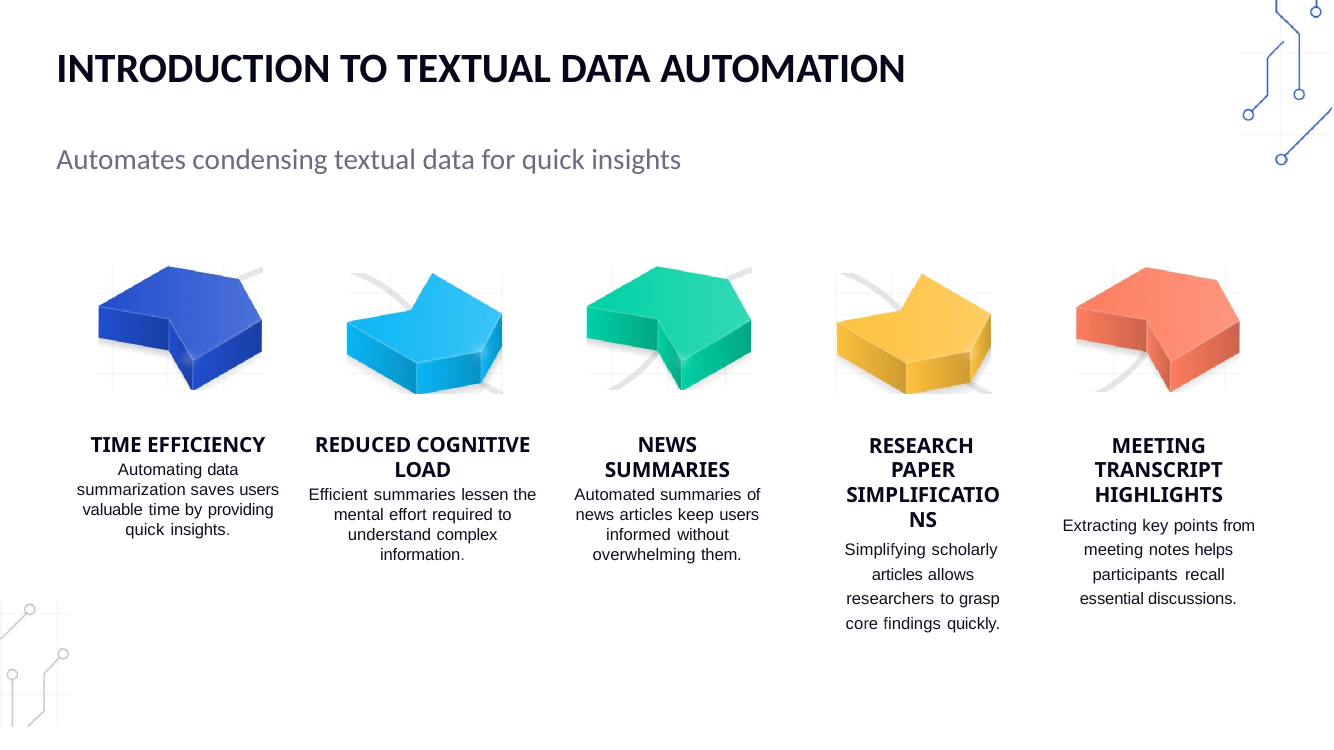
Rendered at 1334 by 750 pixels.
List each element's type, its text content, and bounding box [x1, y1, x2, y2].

text_box Time Efficiency Automating data summarization saves users valuable time by providing quick insights. [74, 429, 284, 539]
text_box Meeting Transcript Highlights Extracting key points from meeting notes helps participants recall essential discussions. [1029, 429, 1291, 609]
picture [0, 600, 71, 728]
picture [95, 265, 263, 391]
picture [834, 273, 992, 395]
picture [1075, 265, 1240, 393]
picture [1239, 0, 1332, 166]
text_box Reduced Cognitive Load Efficient summaries lessen the mental effort required to understand complex information. [304, 429, 542, 564]
picture [346, 273, 503, 395]
picture [586, 265, 752, 391]
text_box Research Paper Simplifications Simplifying scholarly articles allows researchers to grasp core findings quickly. [791, 429, 1053, 633]
title Introduction to Textual Data Automation Automates condensing textual data for quick insights [51, 25, 930, 176]
text_box News Summaries Automated summaries of news articles keep users informed without overwhelming them. [572, 429, 765, 564]
